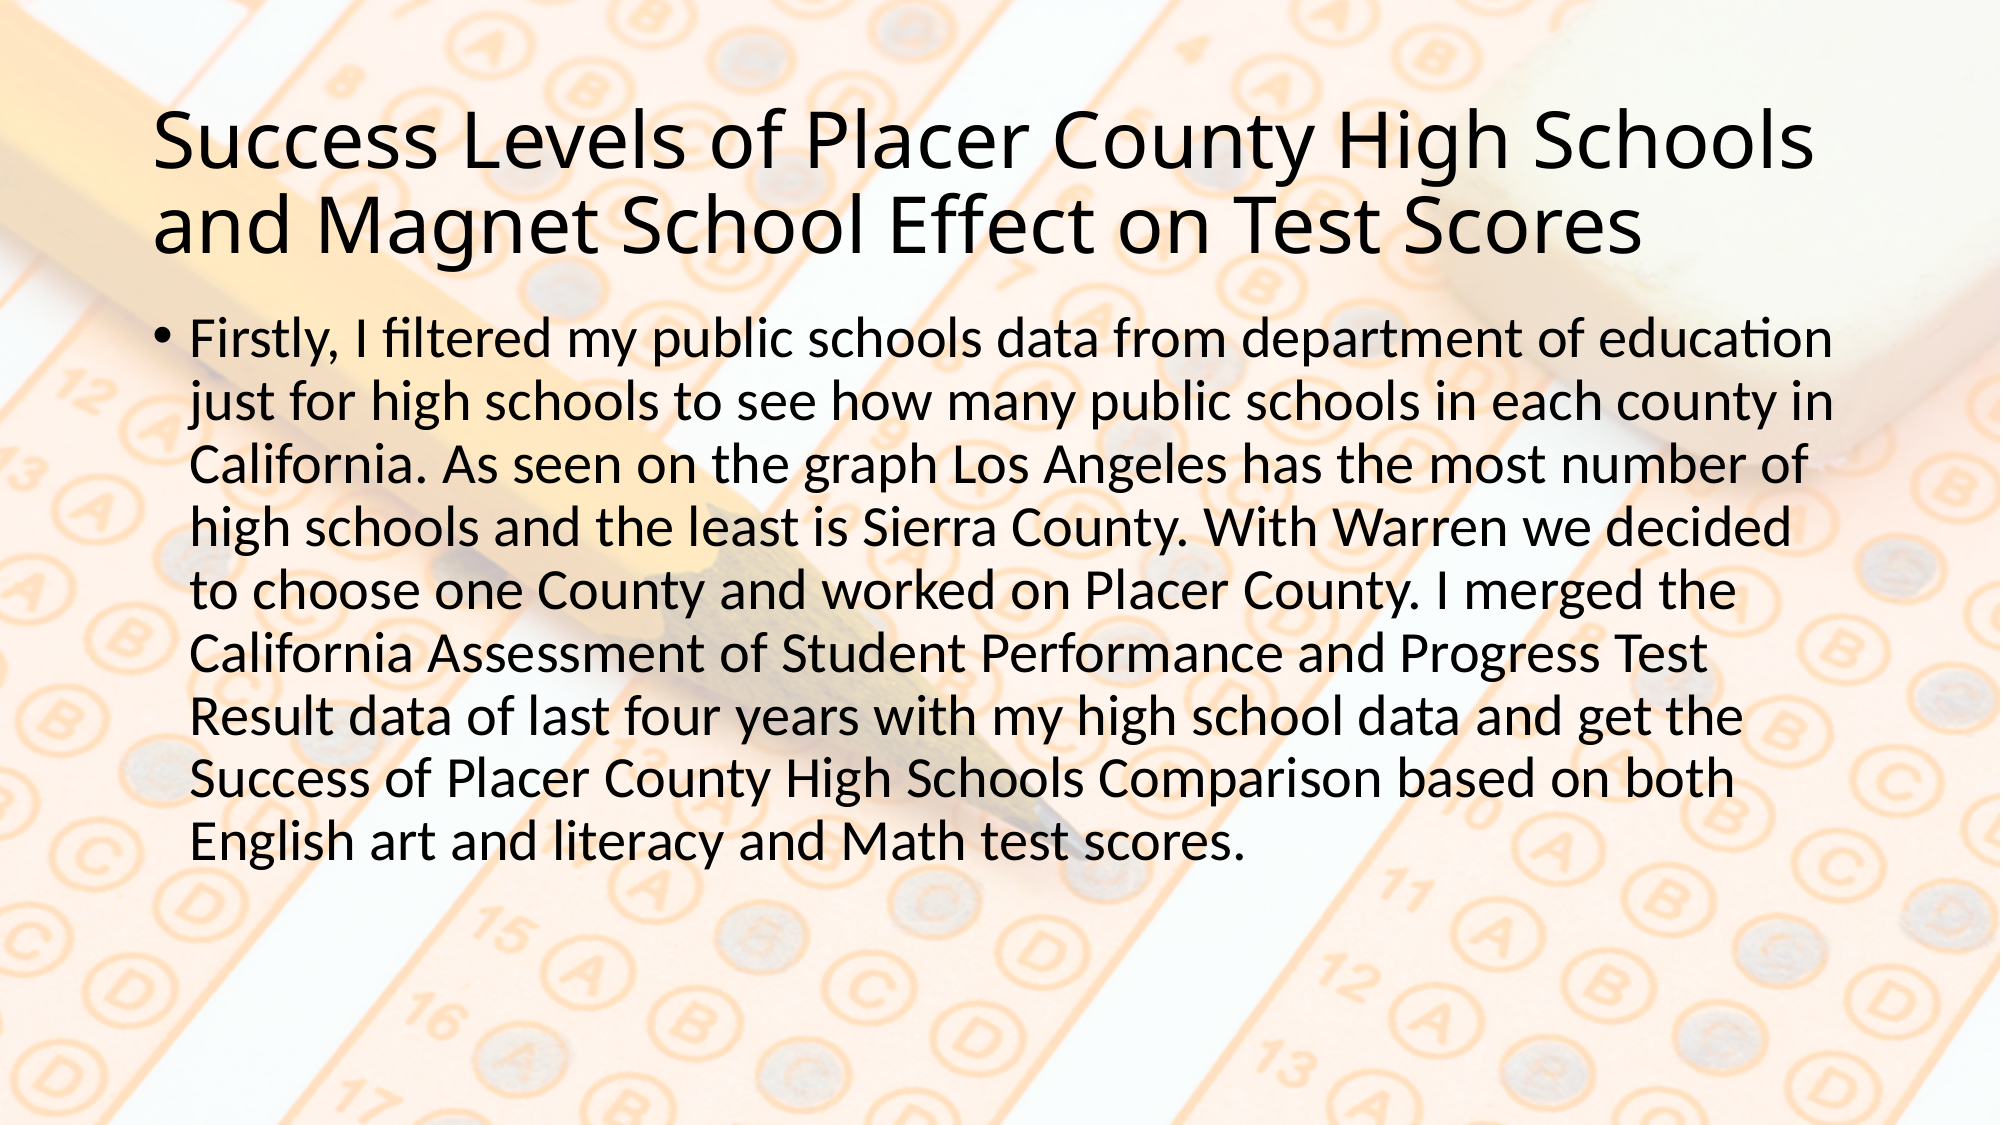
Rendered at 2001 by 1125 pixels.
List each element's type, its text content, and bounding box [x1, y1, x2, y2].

title Success Levels of Placer County High Schools and Magnet School Effect on Test Scores [137, 54, 1863, 299]
list Firstly, I filtered my public schools data from department of education just for high schools to see how many public schools in each county in California. As seen on the graph Los Angeles has the most number of high schools and the least is Sierra County. With Warren we decided to choose one County and worked on Placer County. I merged the California Assessment of Student Performance and Progress Test Result data of last four years with my high school data and get the Success of Placer County High Schools Comparison based on both English art and literacy and Math test scores. [137, 299, 1863, 1014]
